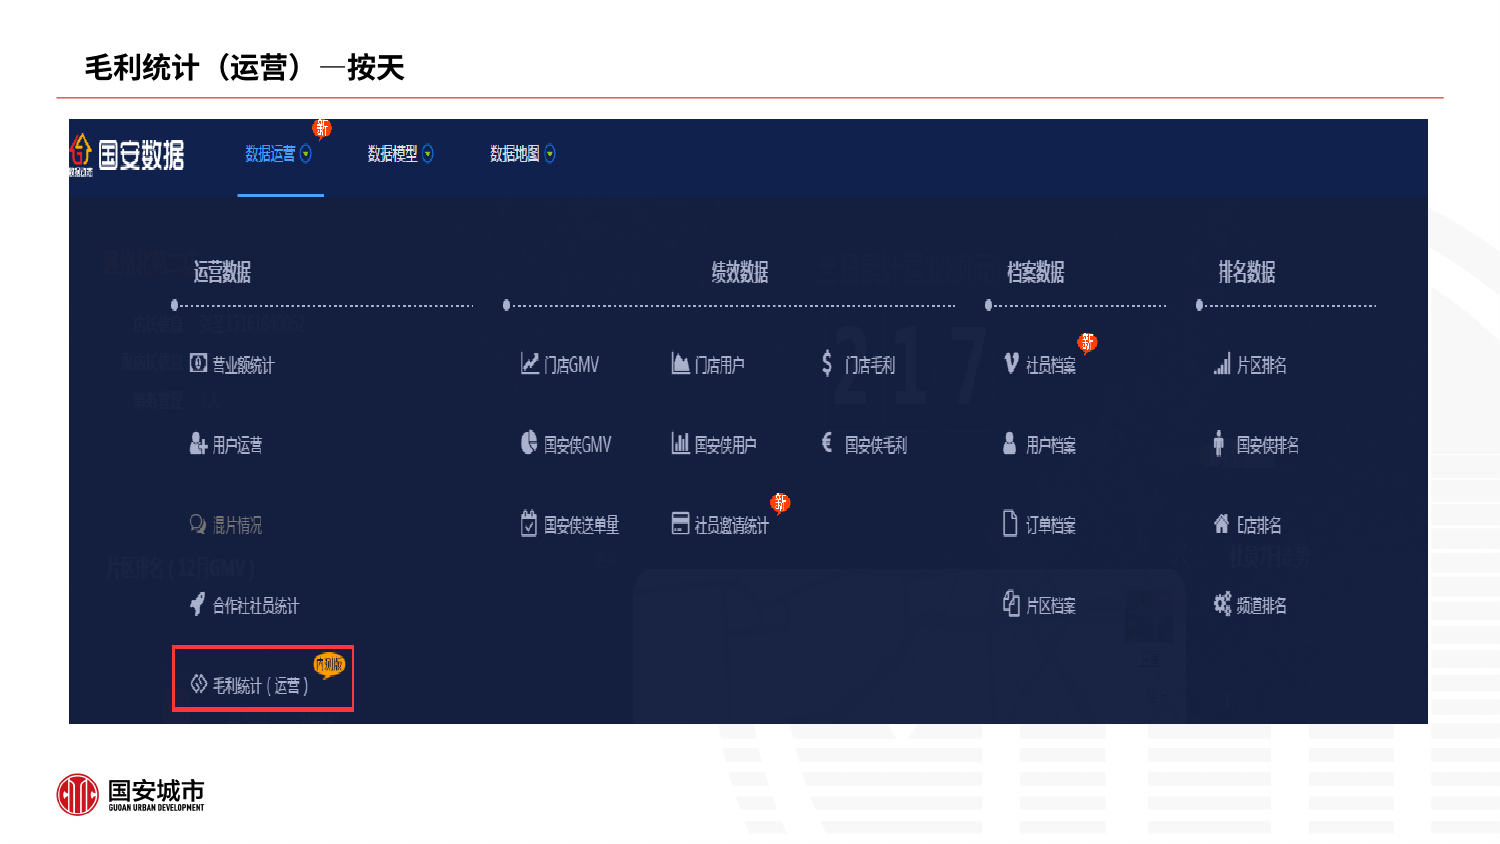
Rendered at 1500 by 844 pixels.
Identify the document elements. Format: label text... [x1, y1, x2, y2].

picture [0, 0, 1500, 844]
title 毛利统计（运营）—按天 [69, 32, 1319, 101]
